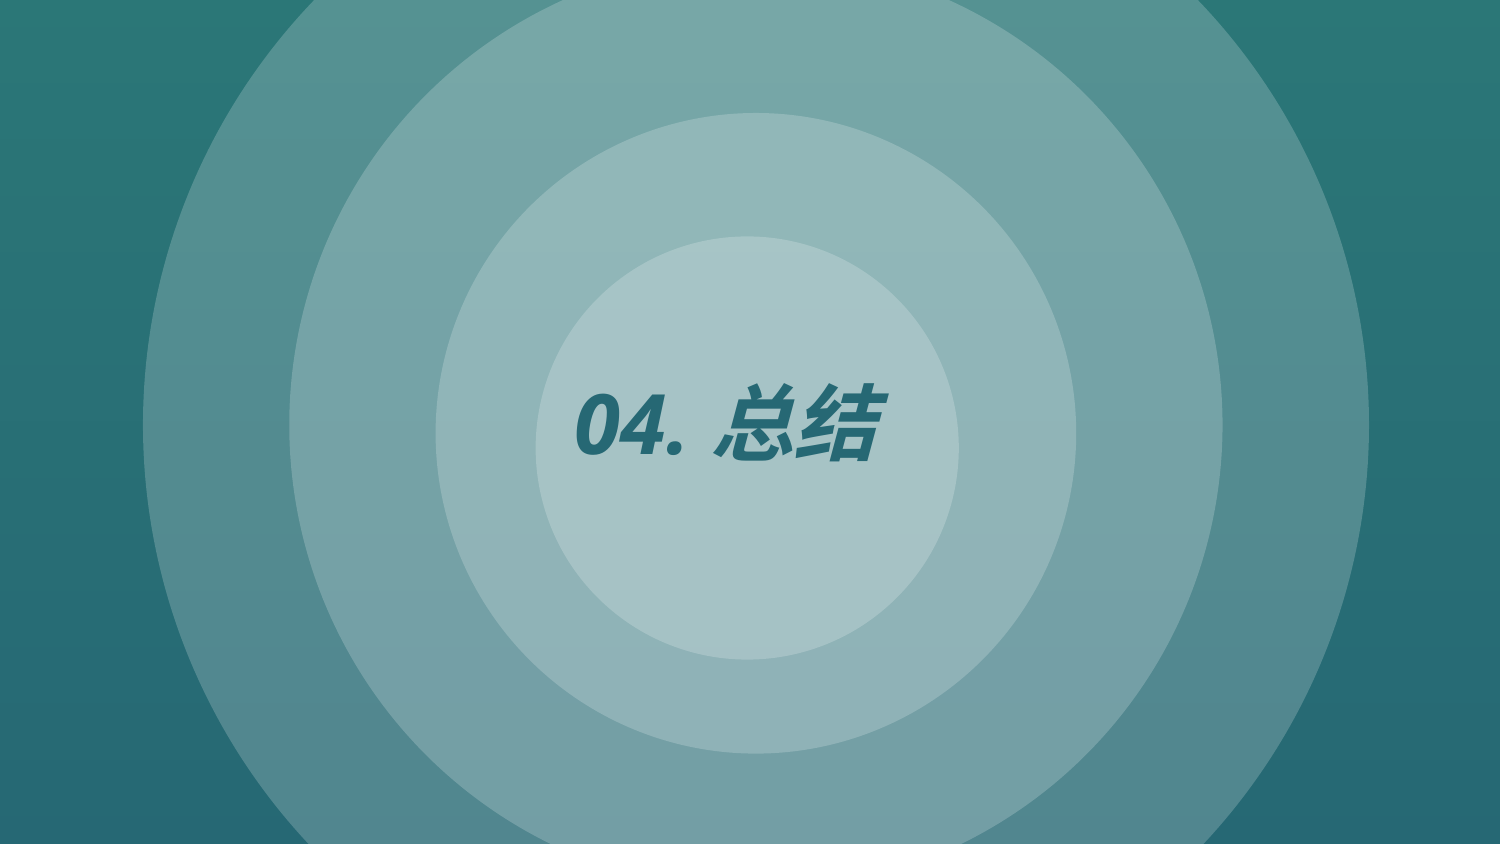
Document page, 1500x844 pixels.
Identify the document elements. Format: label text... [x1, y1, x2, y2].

text_box 04.总结 [559, 363, 892, 479]
